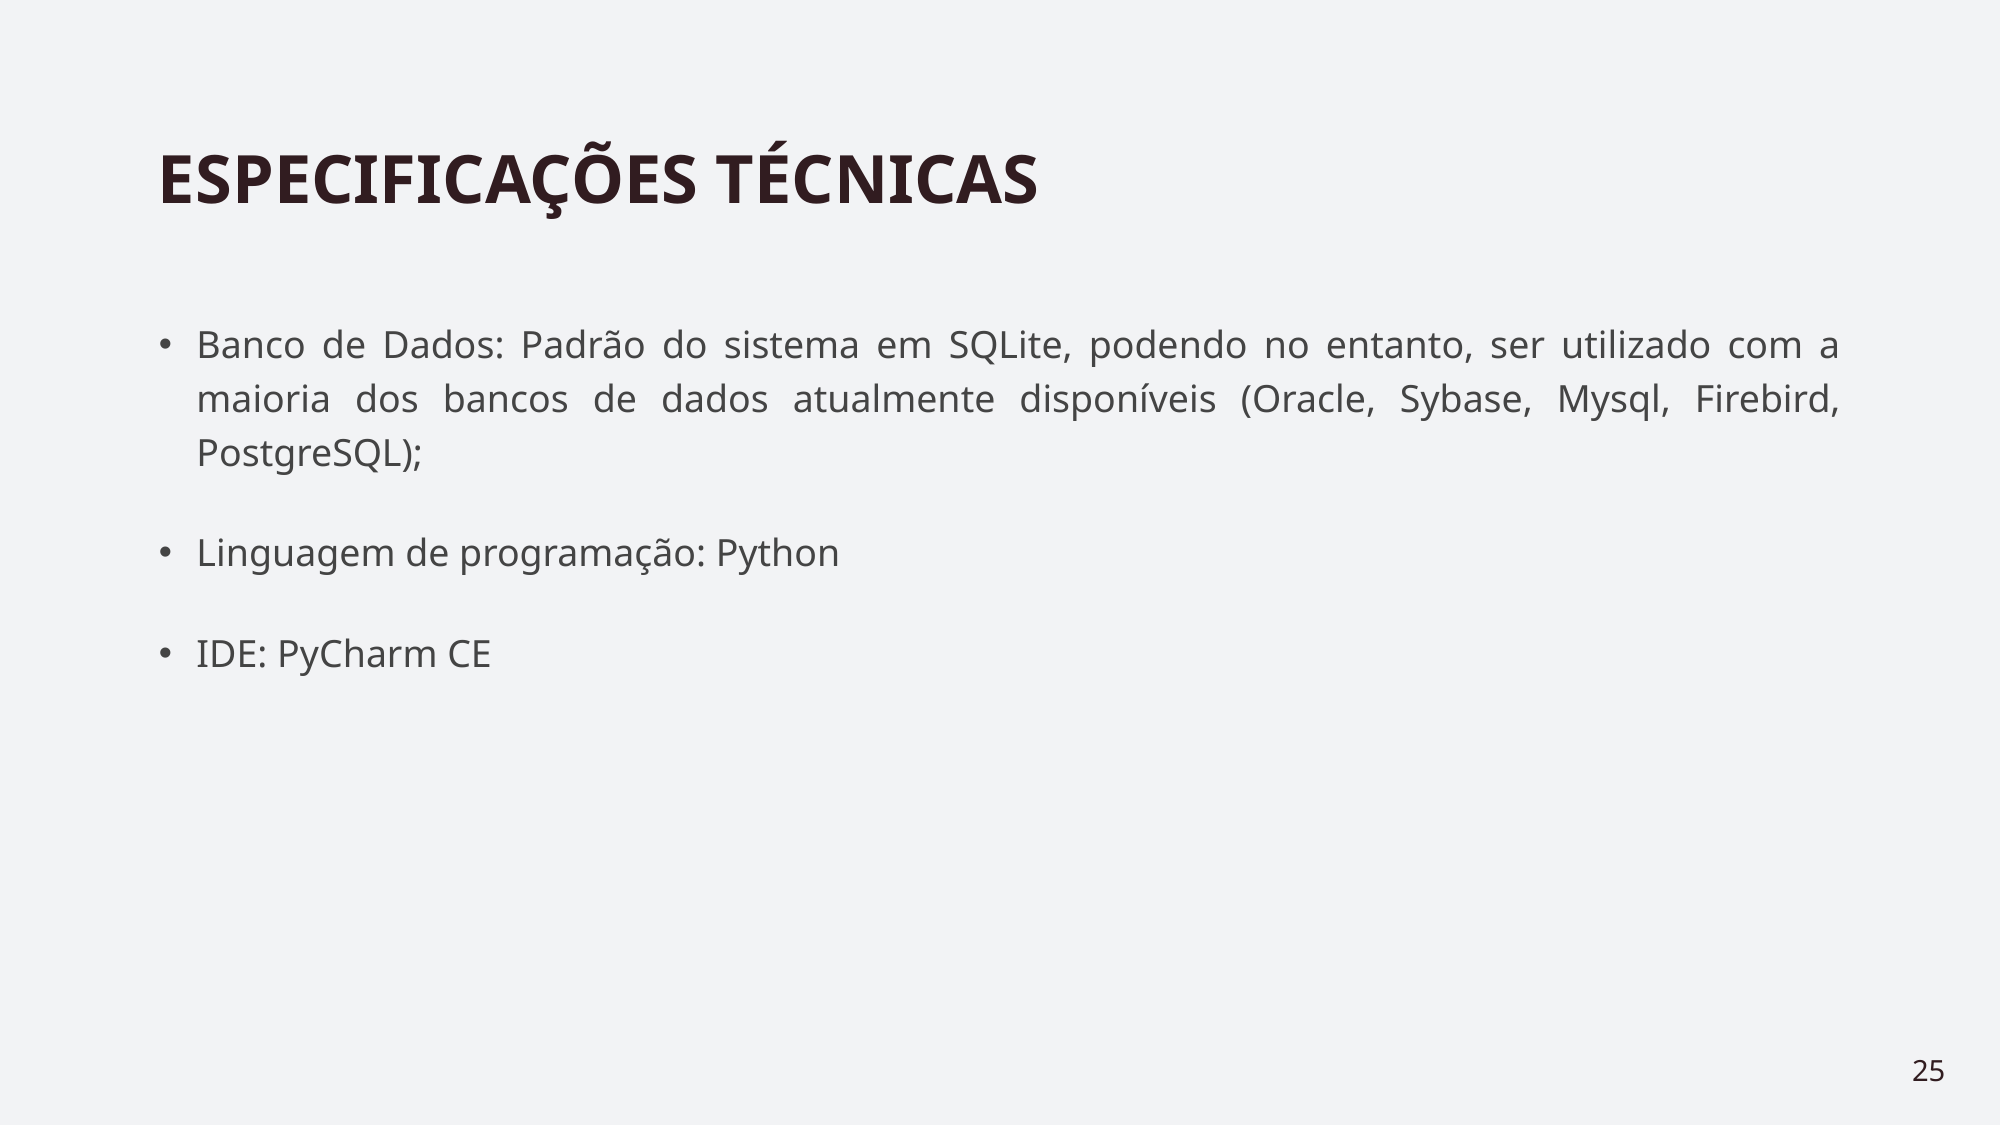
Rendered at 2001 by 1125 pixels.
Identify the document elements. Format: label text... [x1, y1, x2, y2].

slide_number 25 [1875, 1042, 1961, 1103]
title ESPECIFICAÇÕES TÉCNICAS [142, 96, 1858, 305]
list Banco de Dados: Padrão do sistema em SQLite, podendo no entanto, ser utilizado com a maioria dos bancos de dados atualmente disponíveis (Oracle, Sybase, Mysql, Firebird, PostgreSQL); Linguagem de programação: Python IDE: PyCharm CE [143, 304, 1857, 945]
